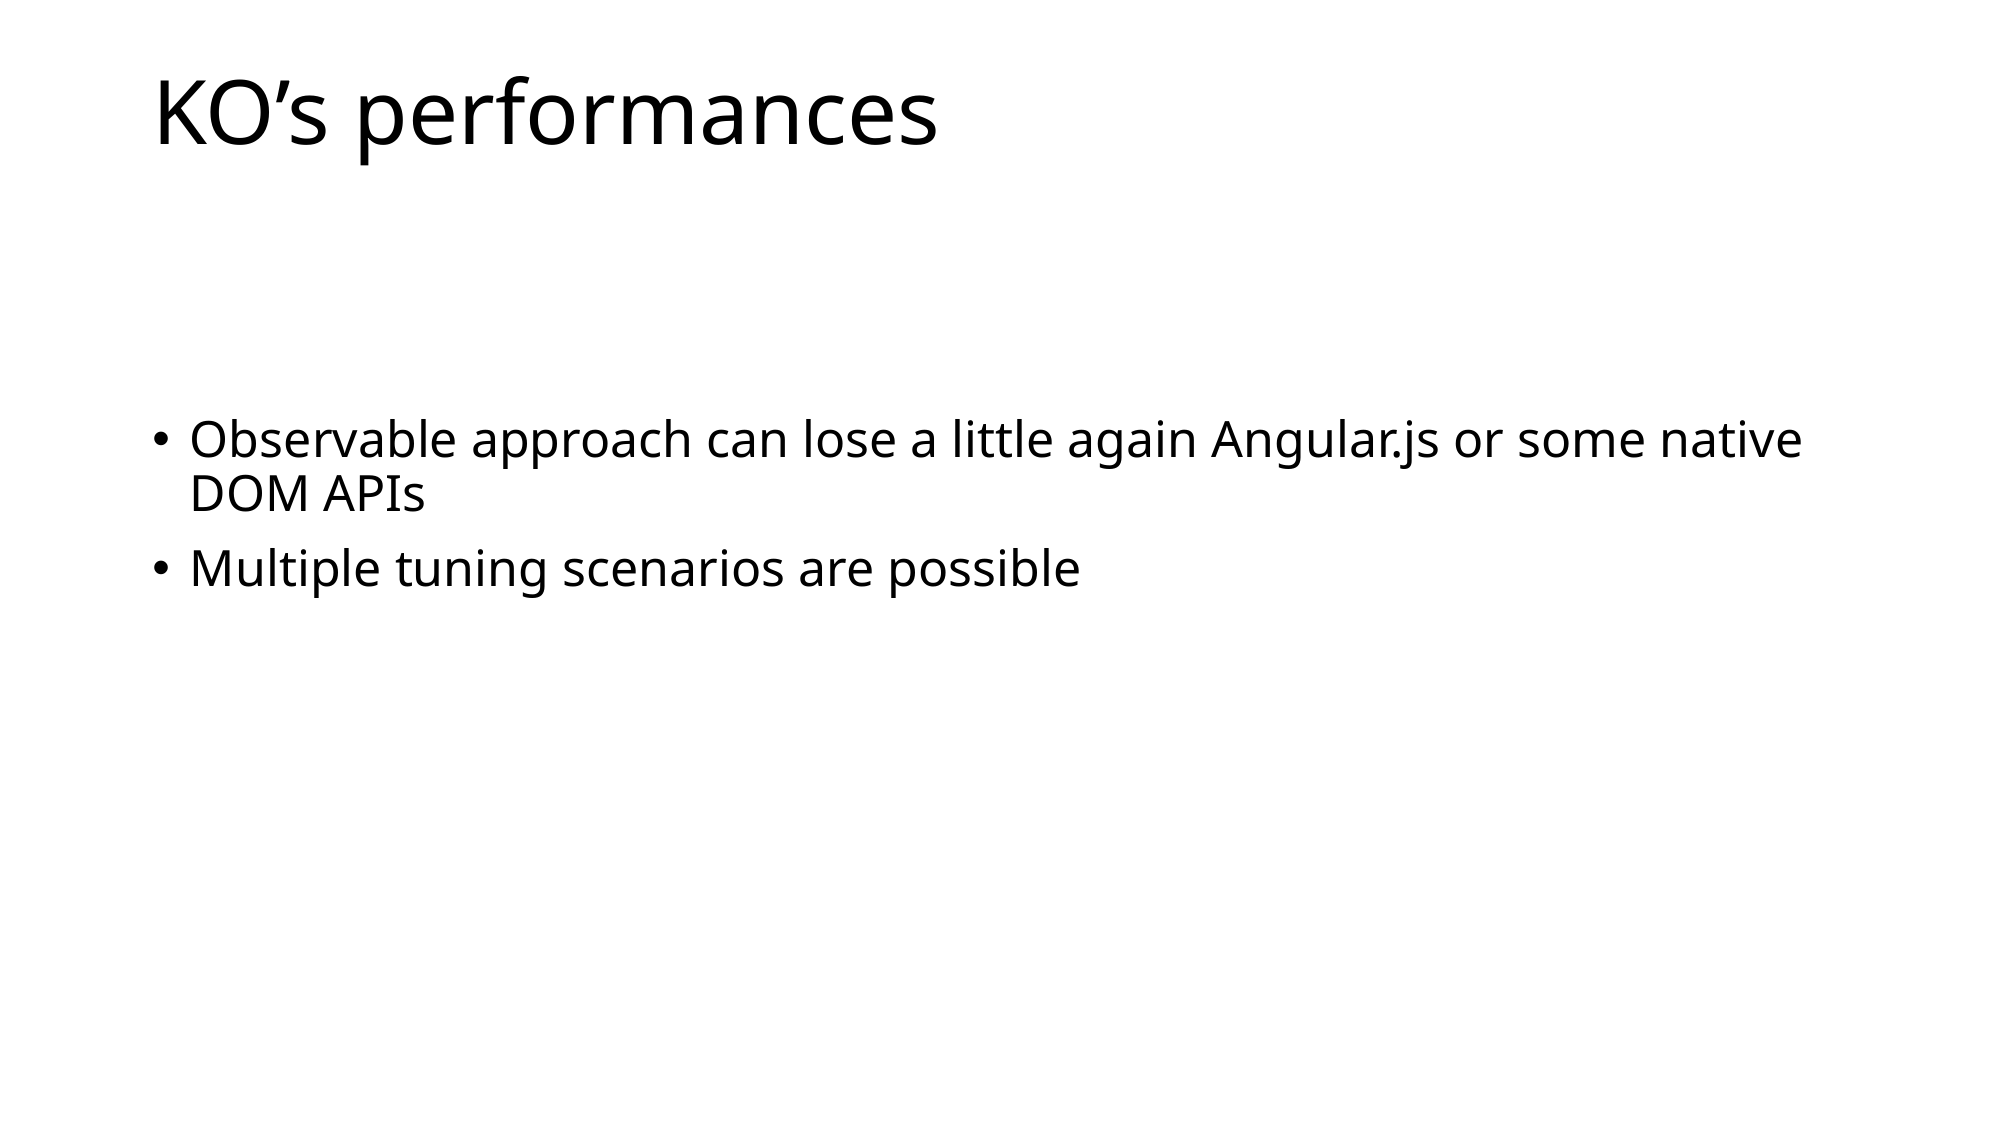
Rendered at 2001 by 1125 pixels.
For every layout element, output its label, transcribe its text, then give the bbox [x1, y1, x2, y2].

title KO’s performances [137, 59, 1863, 172]
text_box Observable approach can lose a little again Angular.js or some native DOM APIs Multiple tuning scenarios are possible [137, 406, 1863, 627]
